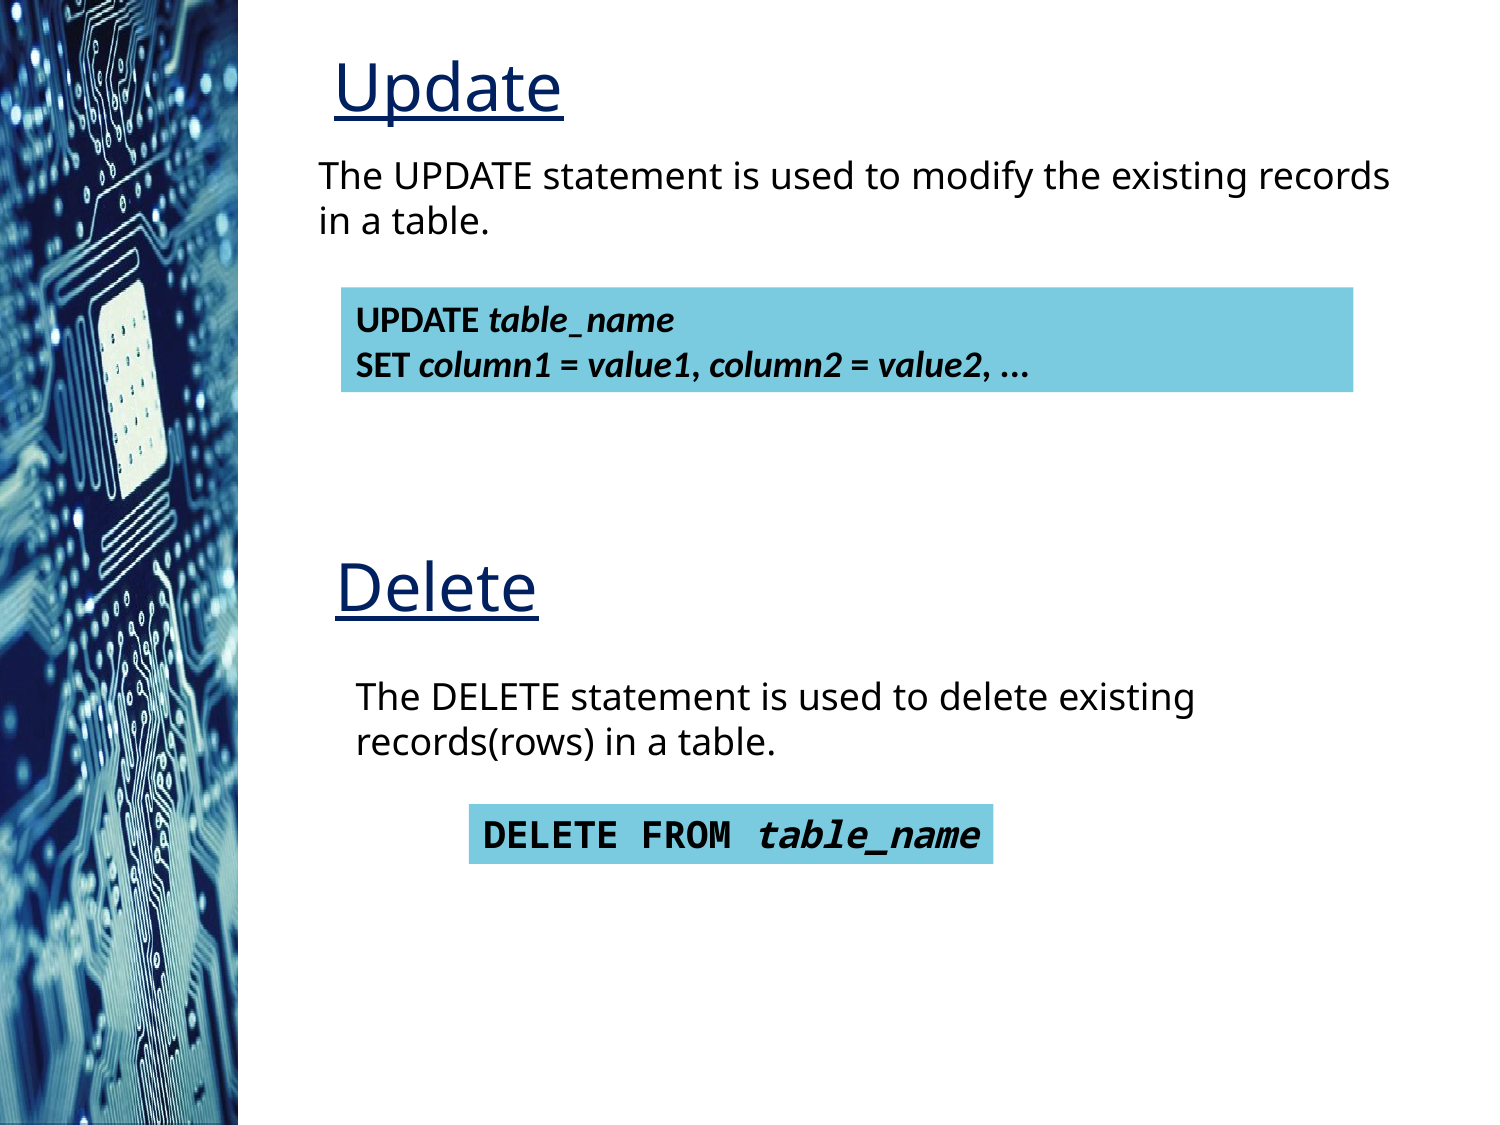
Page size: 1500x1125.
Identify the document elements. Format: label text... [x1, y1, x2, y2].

text_box The DELETE statement is used to delete existing records(rows) in a table. [340, 665, 1341, 771]
text_box UPDATE table_name SET column1 = value1, column2 = value2, ... [341, 287, 1354, 393]
text_box The UPDATE statement is used to modify the existing records in a table. [303, 144, 1416, 250]
picture [0, 0, 238, 1125]
text_box DELETE FROM table_name [468, 804, 994, 864]
text_box Update [318, 37, 579, 133]
text_box Delete [320, 537, 554, 633]
